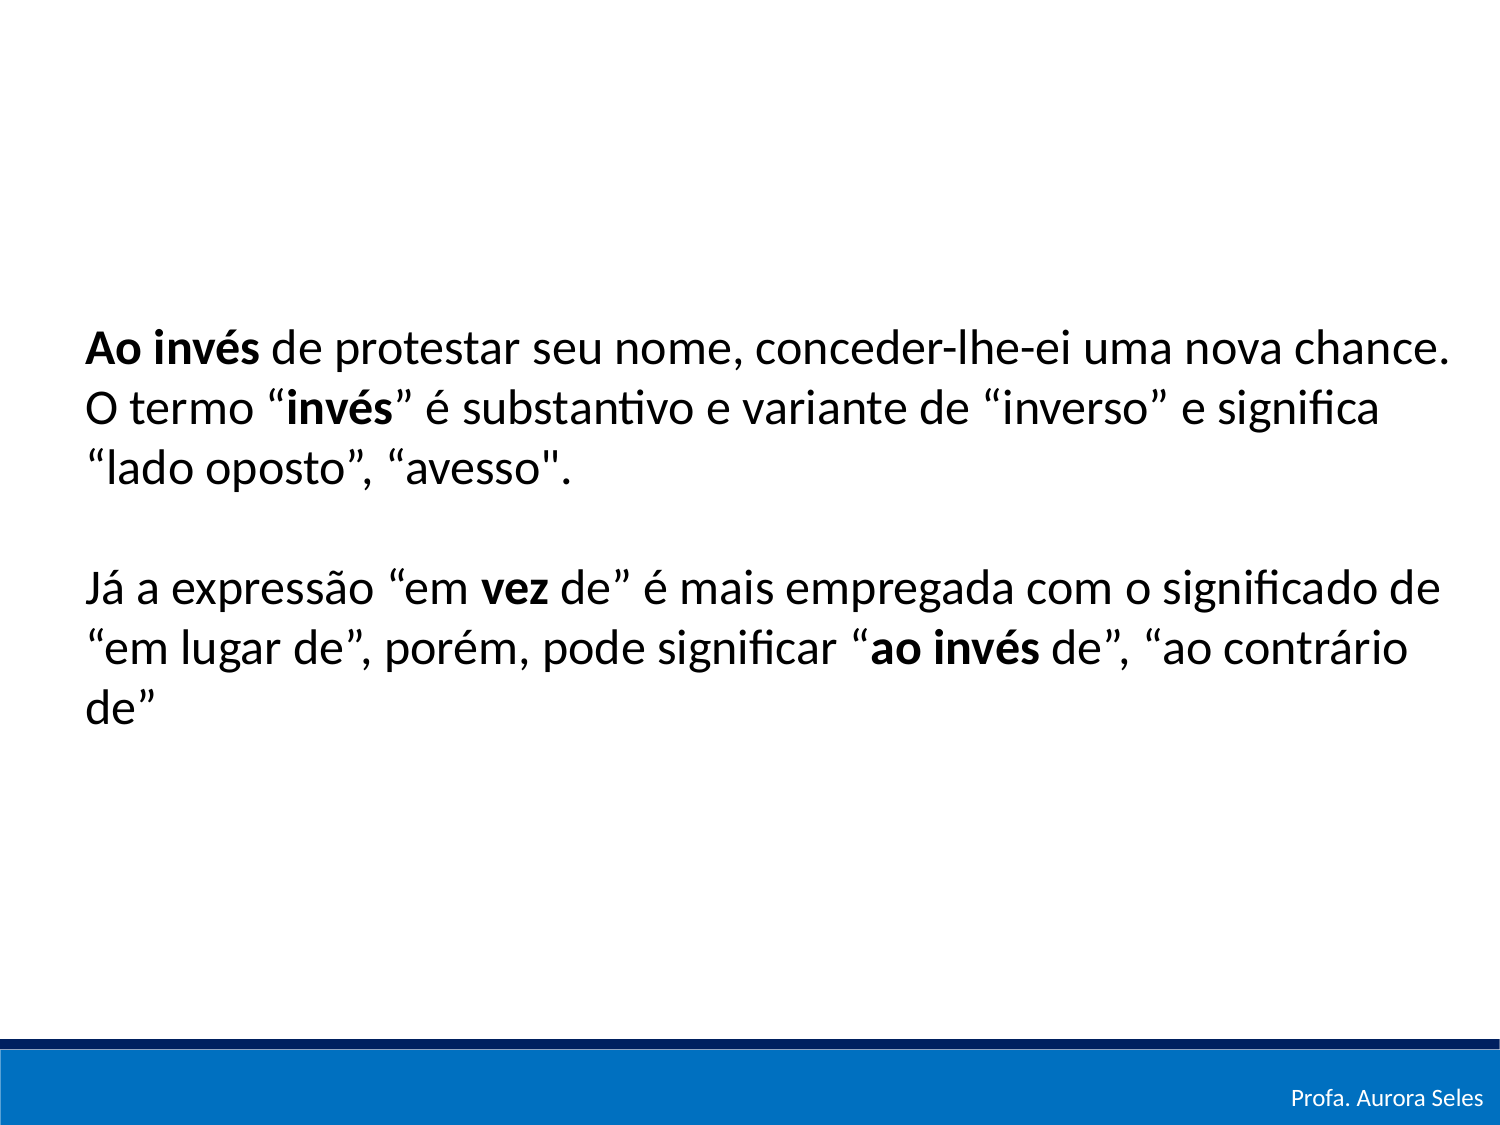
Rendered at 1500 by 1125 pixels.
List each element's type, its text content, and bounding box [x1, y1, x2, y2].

text_box Ao invés de protestar seu nome, conceder-lhe-ei uma nova chance. O termo “invés” é substantivo e variante de “inverso” e significa “lado oposto”, “avesso". Já a expressão “em vez de” é mais empregada com o significado de “em lugar de”, porém, pode significar “ao invés de”, “ao contrário de” [70, 307, 1470, 743]
text_box Profa. Aurora Seles [1276, 1073, 1499, 1119]
